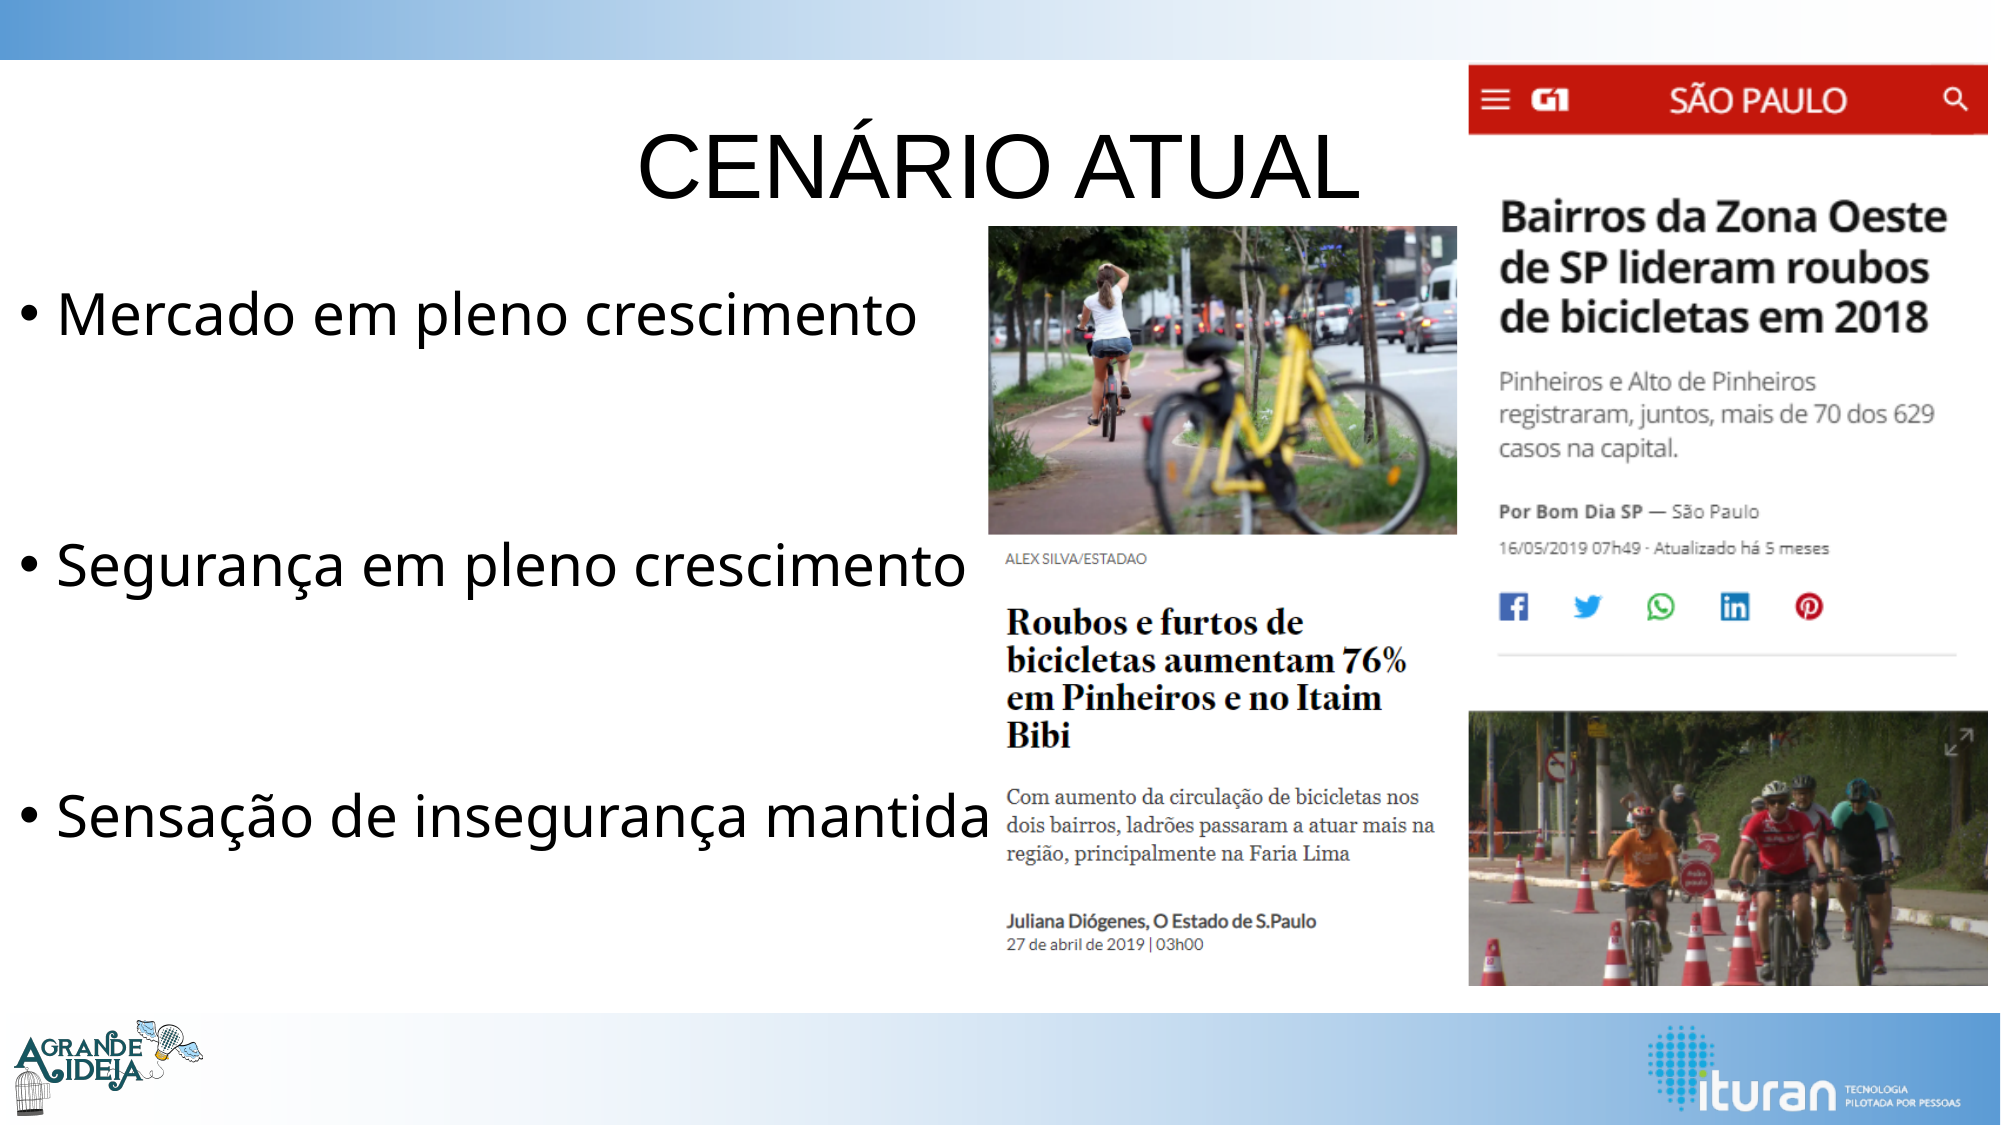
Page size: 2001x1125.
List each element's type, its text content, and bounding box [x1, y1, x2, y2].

picture [988, 226, 1458, 988]
title CENÁRIO ATUAL [137, 59, 1863, 277]
picture [1638, 1022, 1973, 1116]
picture [1468, 61, 1989, 987]
picture [14, 1020, 203, 1116]
list Mercado em pleno crescimento Segurança em pleno crescimento Sensação de insegurança mantida [4, 277, 984, 992]
